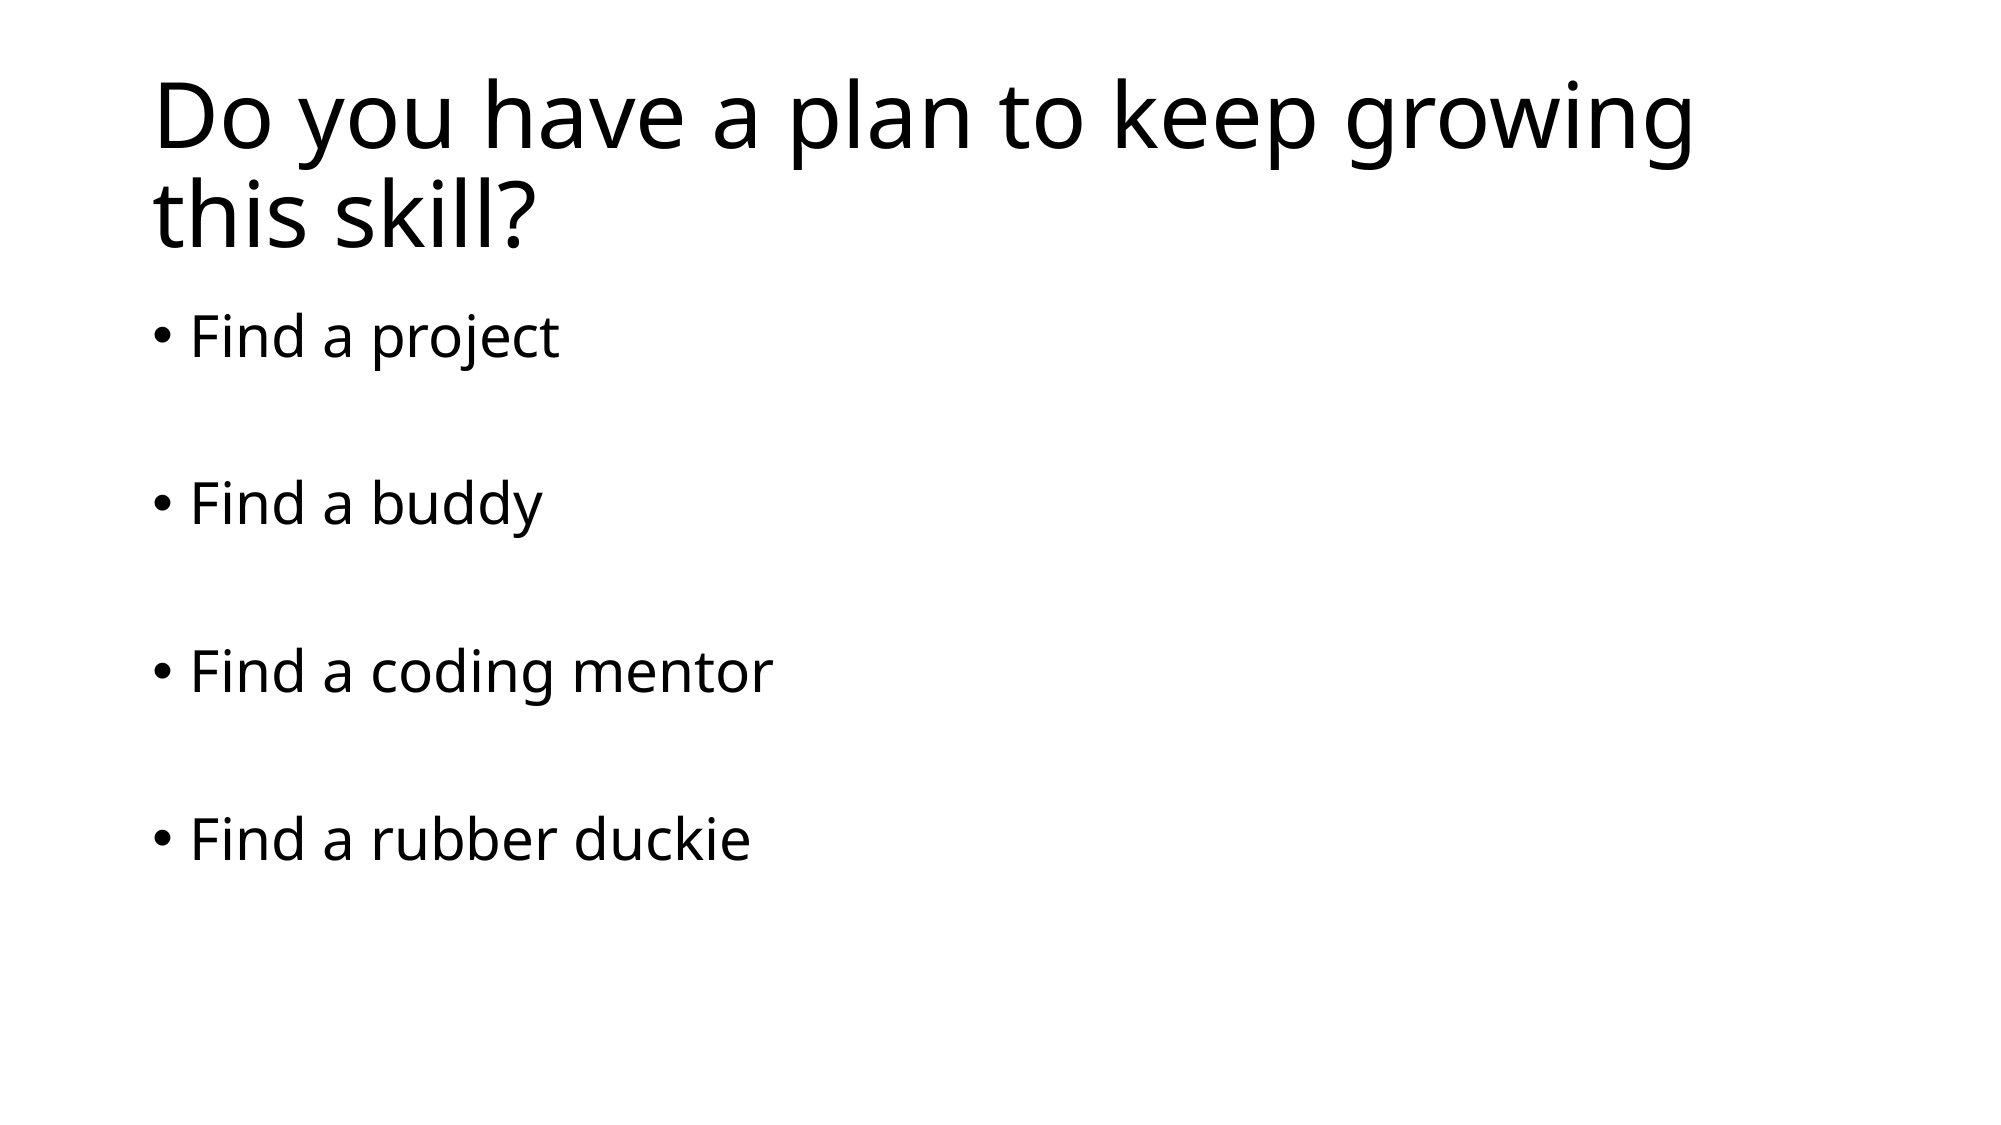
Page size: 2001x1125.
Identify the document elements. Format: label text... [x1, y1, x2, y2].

list Find a project Find a buddy Find a coding mentor Find a rubber duckie [137, 299, 1863, 1014]
title Do you have a plan to keep growing this skill? [137, 59, 1863, 278]
